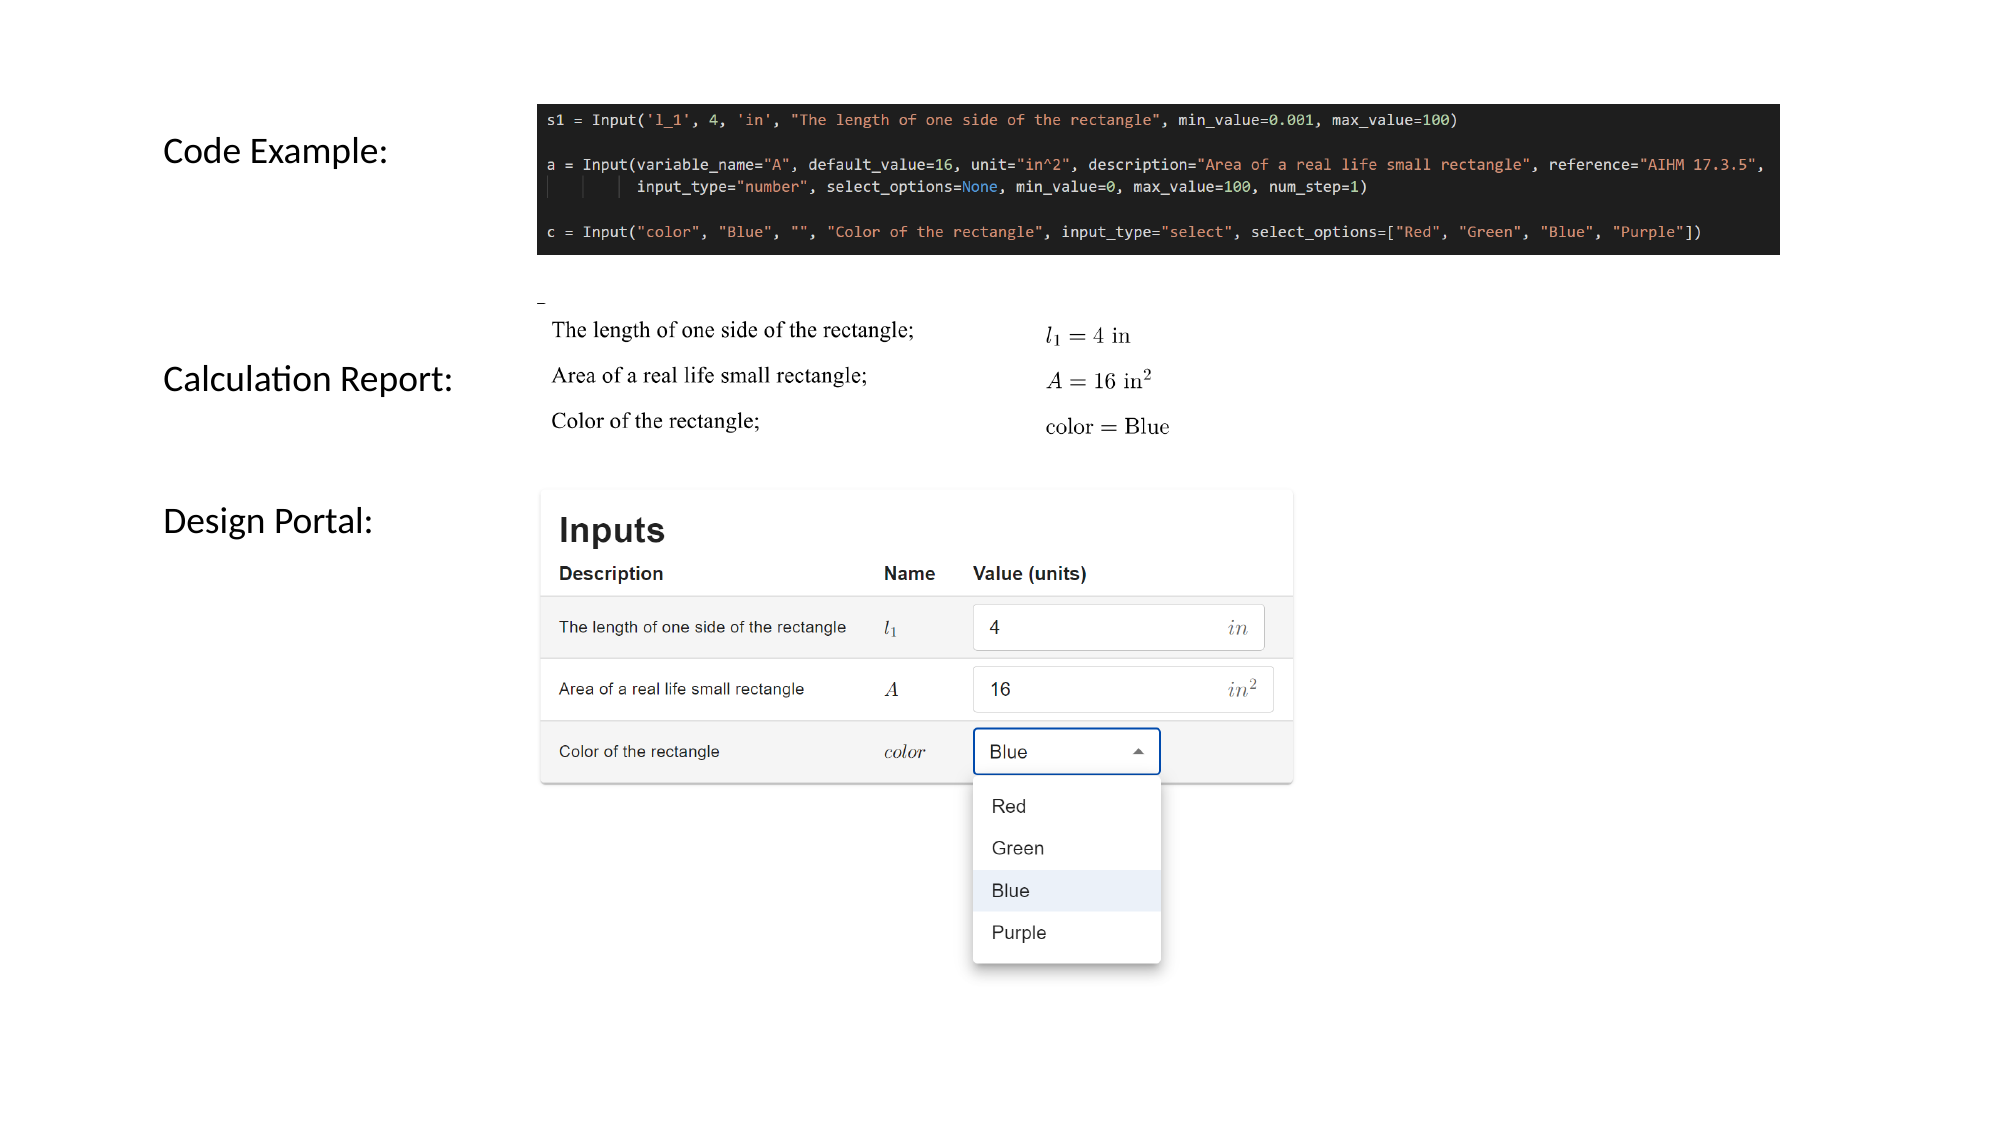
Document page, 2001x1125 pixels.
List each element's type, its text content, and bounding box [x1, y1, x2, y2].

text_box Code Example: [148, 119, 423, 179]
picture [537, 104, 1780, 255]
text_box Calculation Report: [148, 346, 481, 406]
picture [537, 479, 1302, 987]
picture [537, 303, 1199, 450]
text_box Design Portal: [148, 488, 423, 549]
